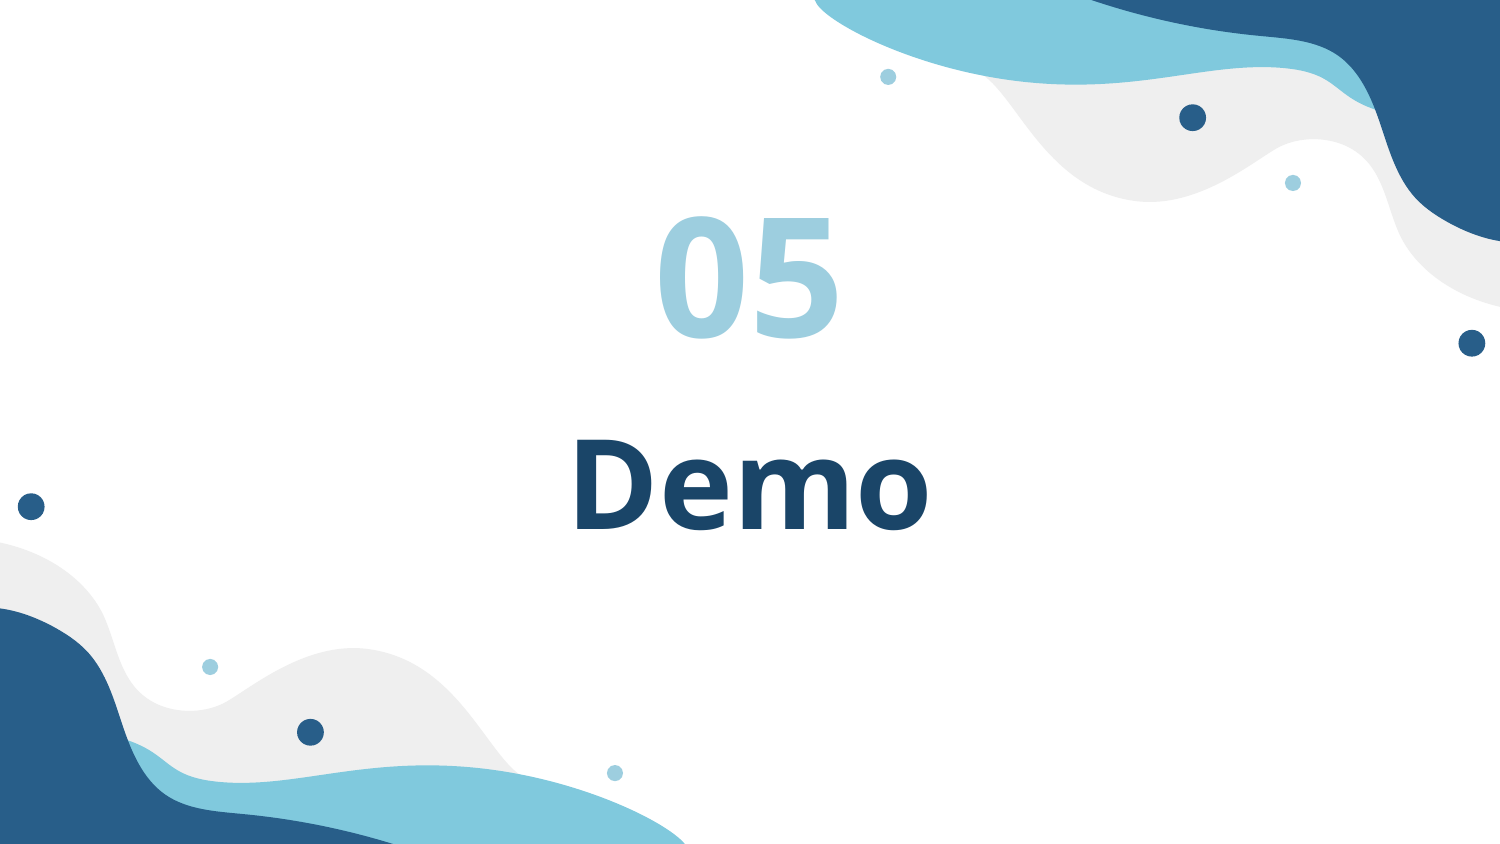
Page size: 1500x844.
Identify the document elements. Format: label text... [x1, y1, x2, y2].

title 05 [509, 191, 991, 352]
title Demo [313, 370, 1187, 589]
